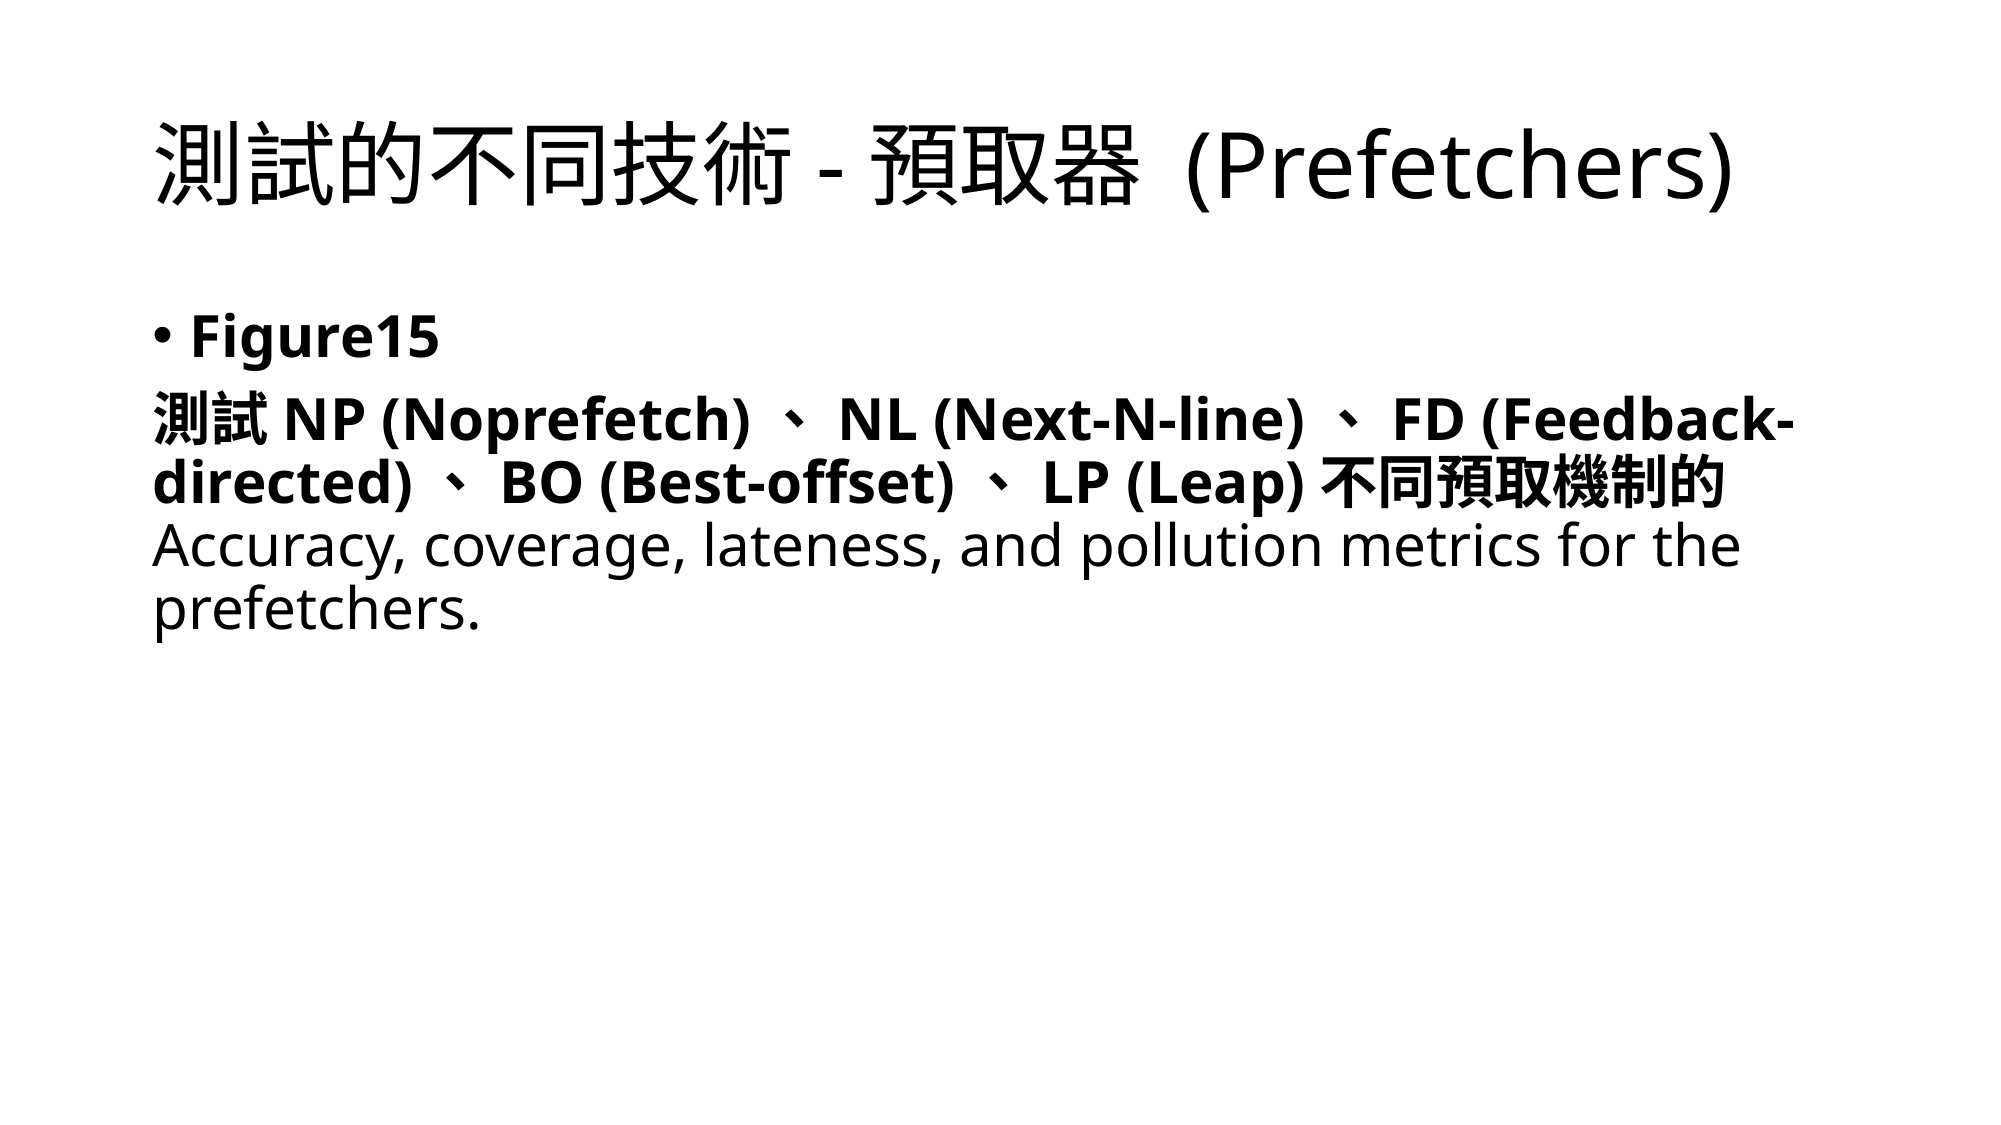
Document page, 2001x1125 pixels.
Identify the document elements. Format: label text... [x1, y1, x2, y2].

list Figure15 測試NP (Noprefetch)、NL (Next-N-line)、FD (Feedback-directed)、BO (Best-offset)、LP (Leap)不同預取機制的Accuracy, coverage, lateness, and pollution metrics for the prefetchers. [137, 299, 1863, 1014]
title 測試的不同技術-預取器 (Prefetchers) [137, 59, 1863, 278]
